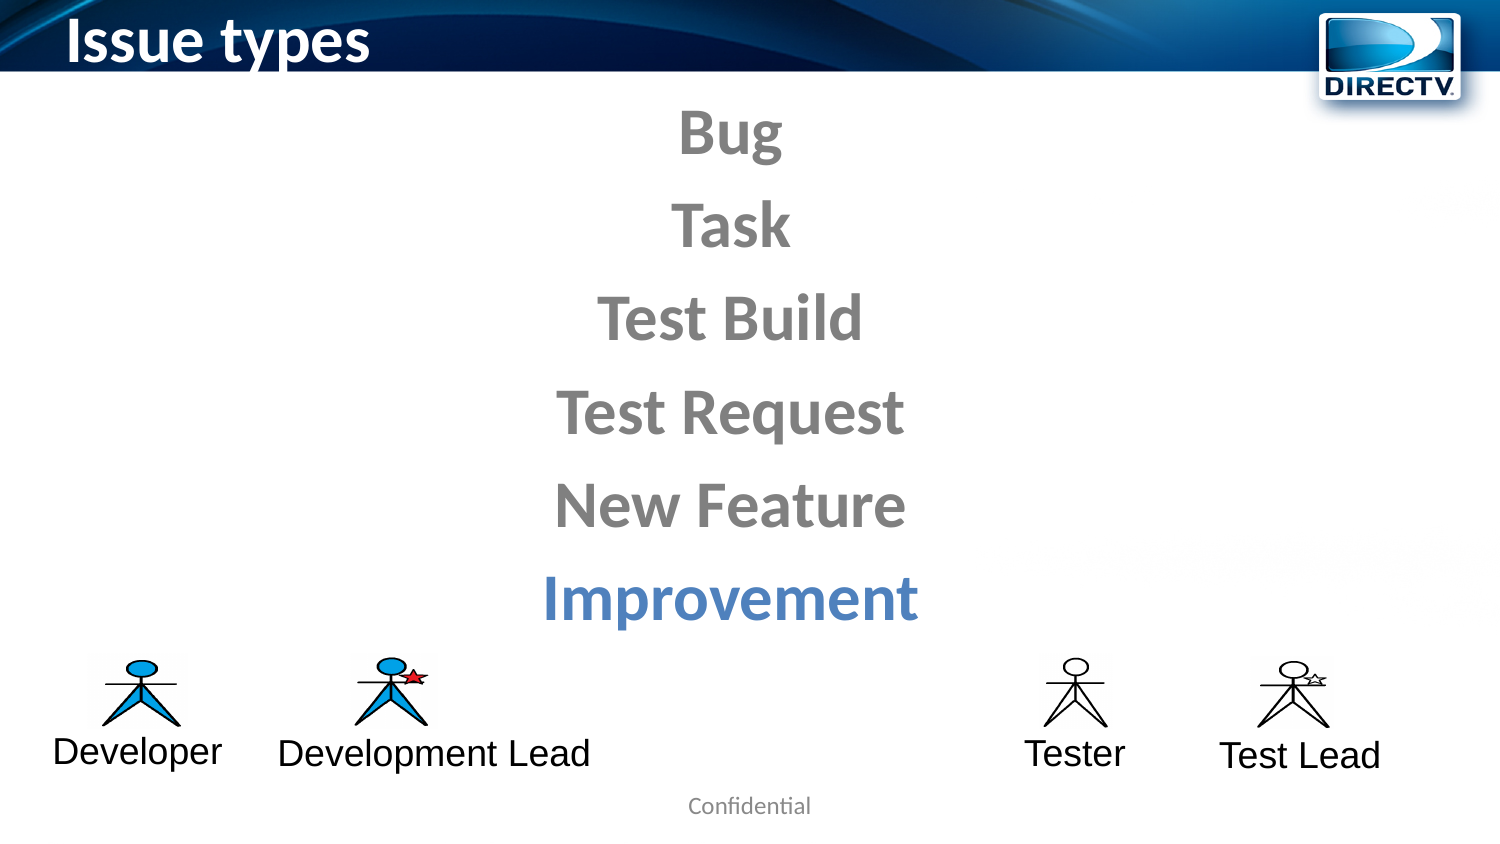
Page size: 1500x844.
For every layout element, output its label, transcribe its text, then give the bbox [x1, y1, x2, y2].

text_box Test Lead [1200, 723, 1400, 784]
text_box Tester [987, 721, 1163, 782]
picture [0, 0, 1500, 844]
text_box Developer [37, 719, 250, 780]
text_box Development Lead [262, 721, 688, 782]
text_box Bug Task Test Build Test Request New Feature Improvement [37, 21, 1425, 519]
title Issue types [49, 0, 1463, 75]
footer Confidential [512, 782, 988, 828]
